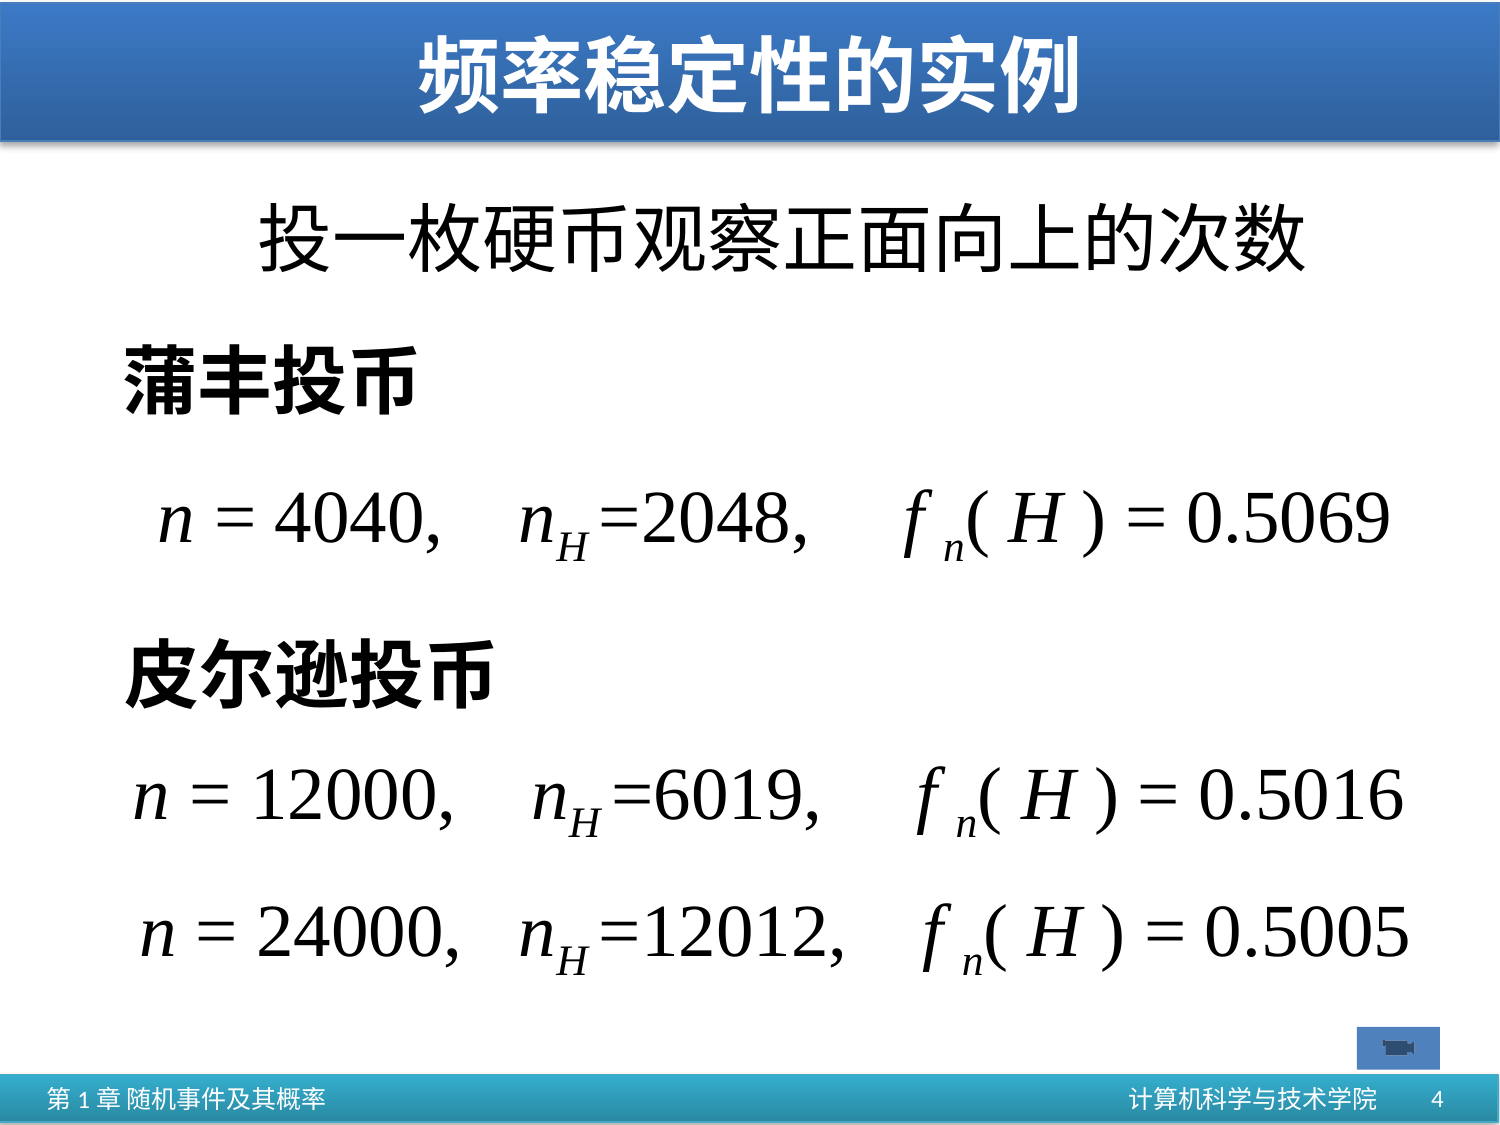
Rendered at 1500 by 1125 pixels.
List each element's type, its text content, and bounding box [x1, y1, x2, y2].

text_box 投一枚硬币观察正面向上的次数 [242, 184, 1323, 290]
text_box [1356, 1026, 1440, 1070]
title 频率稳定性的实例 [75, 15, 1425, 132]
text_box n = 24000, nH =12012, f n( H ) = 0.5005 [124, 874, 1427, 992]
text_box 皮尔逊投币 [75, 620, 1025, 725]
text_box n = 4040, nH =2048, f n( H ) = 0.5069 [105, 459, 1408, 578]
text_box 蒲丰投币 [76, 326, 799, 431]
text_box n = 12000, nH =6019, f n( H ) = 0.5016 [101, 736, 1421, 854]
